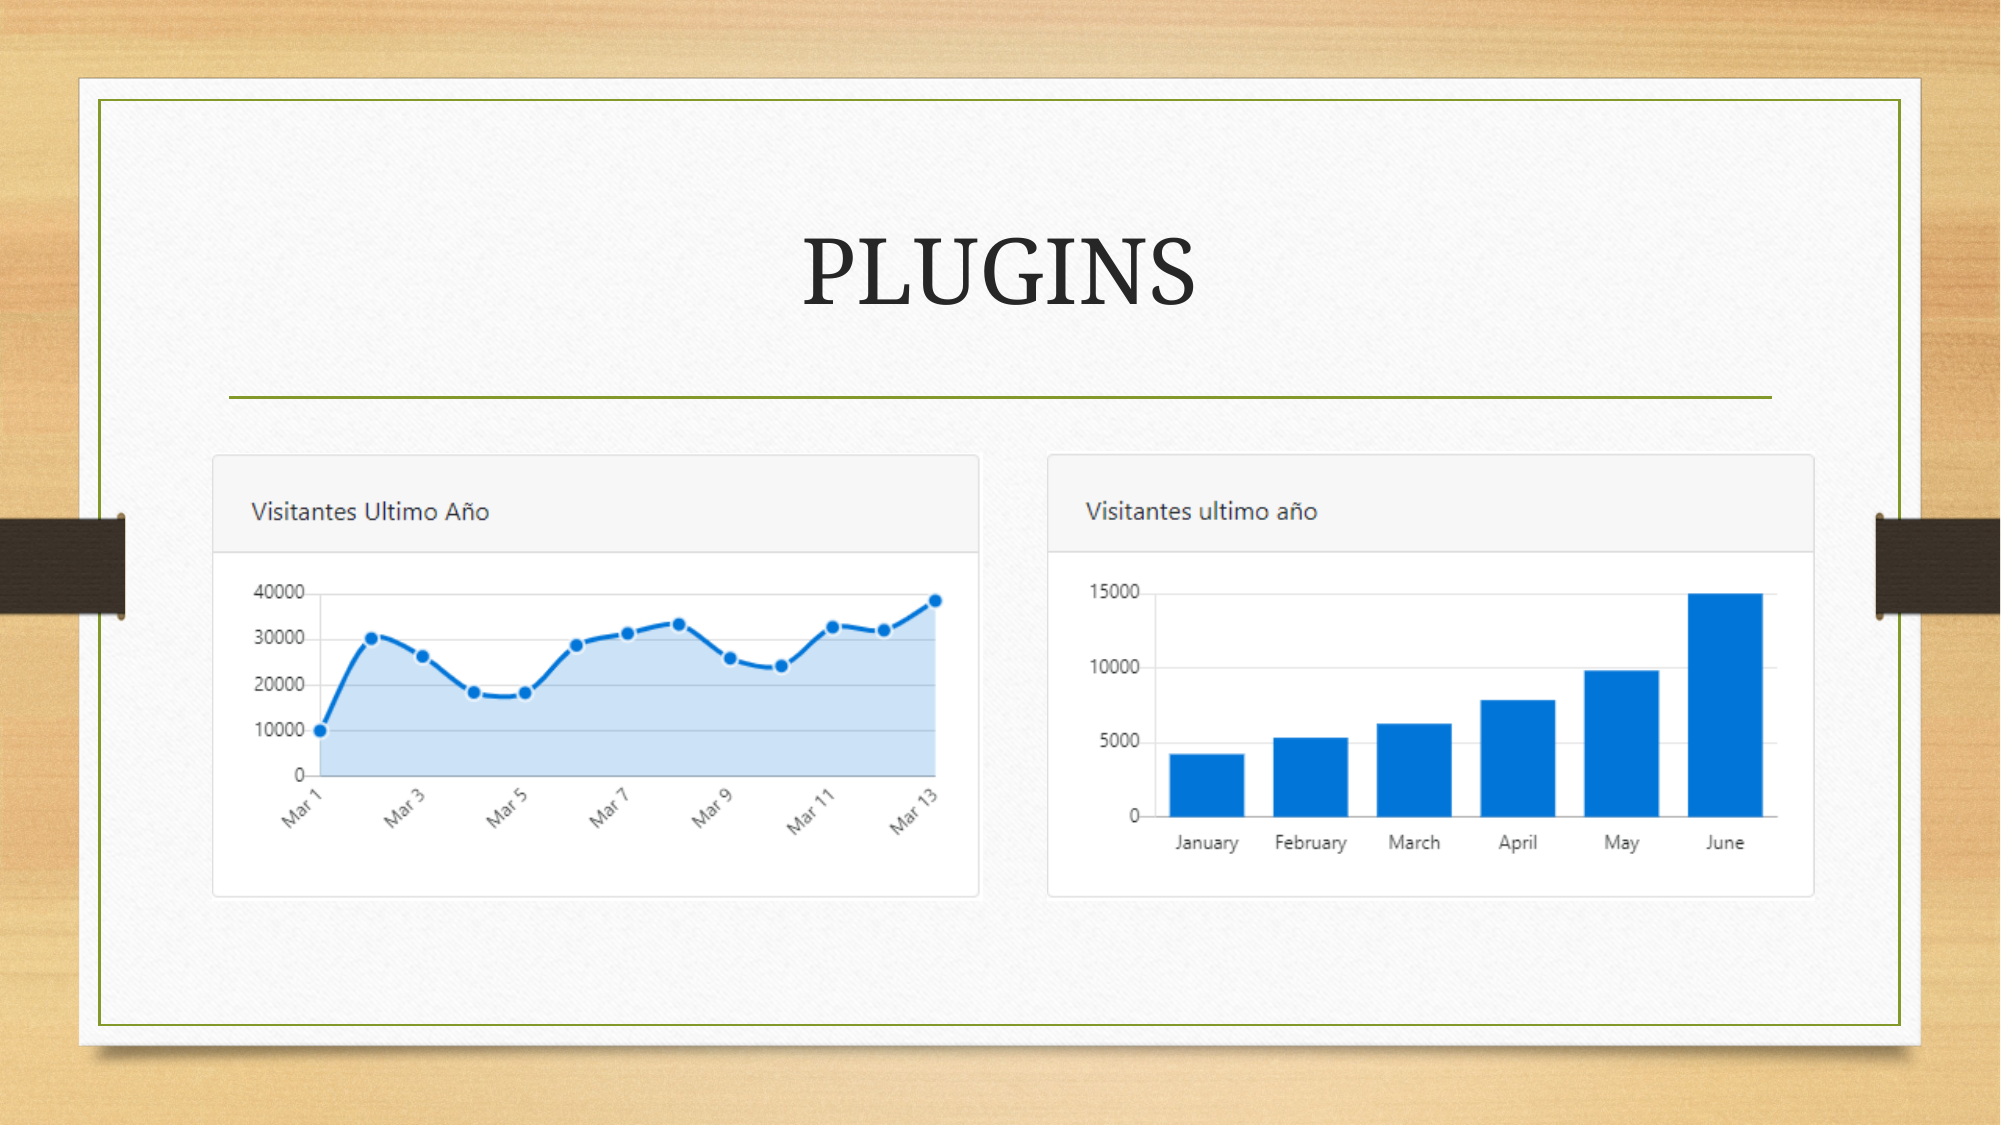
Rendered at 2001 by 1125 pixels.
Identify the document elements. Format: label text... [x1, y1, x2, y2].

picture [0, 0, 2001, 1125]
title PLUGINS [212, 161, 1788, 375]
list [212, 452, 983, 901]
